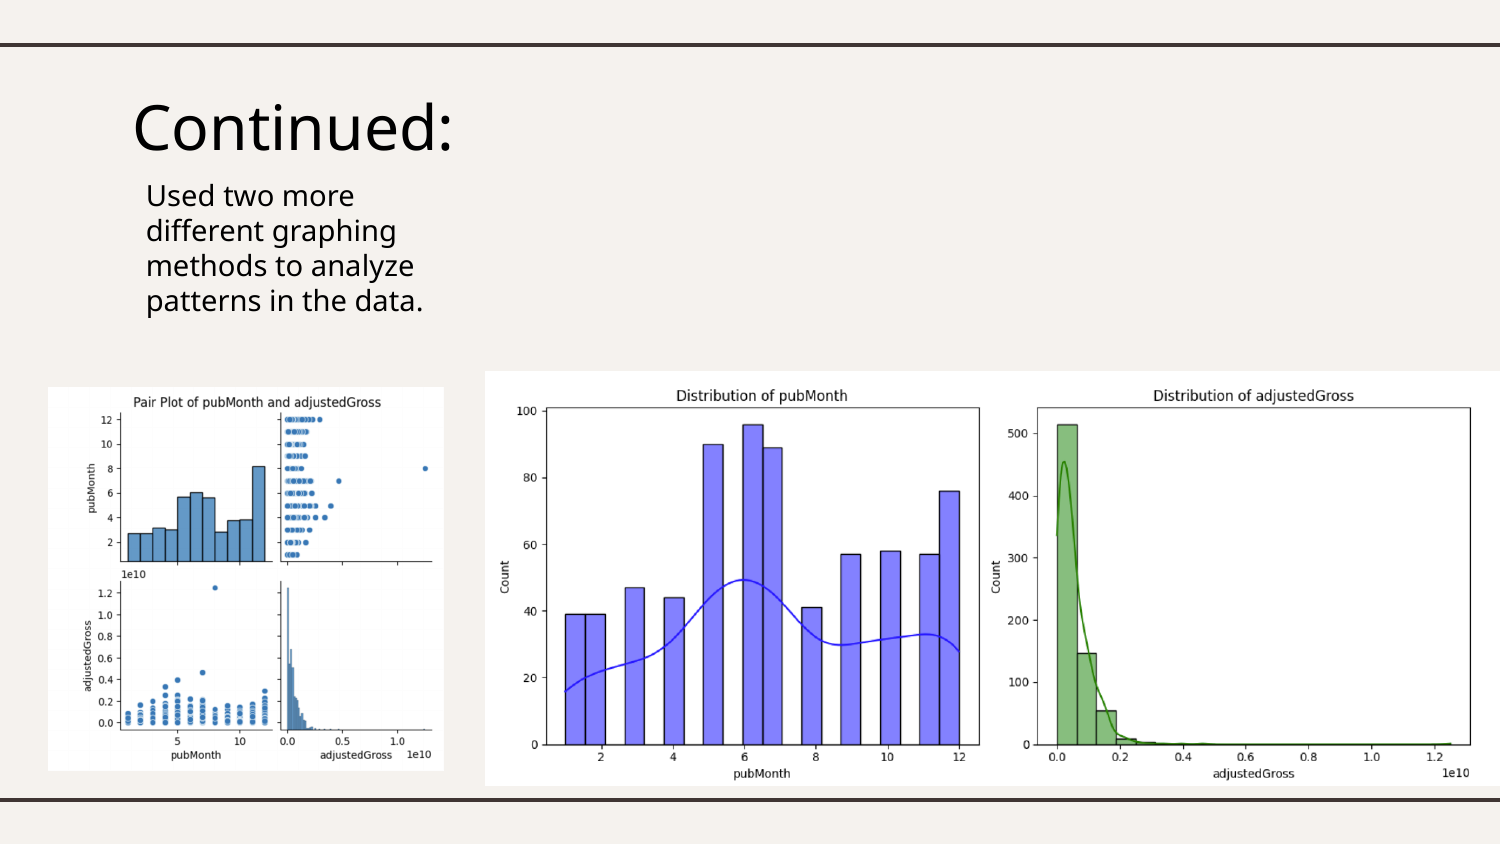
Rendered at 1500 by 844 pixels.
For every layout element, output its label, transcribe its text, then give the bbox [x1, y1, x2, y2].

picture [48, 386, 444, 771]
title Continued: [116, 72, 1383, 167]
text_box Used two more different graphing methods to analyze patterns in the data. [130, 162, 452, 265]
picture [485, 371, 1500, 787]
